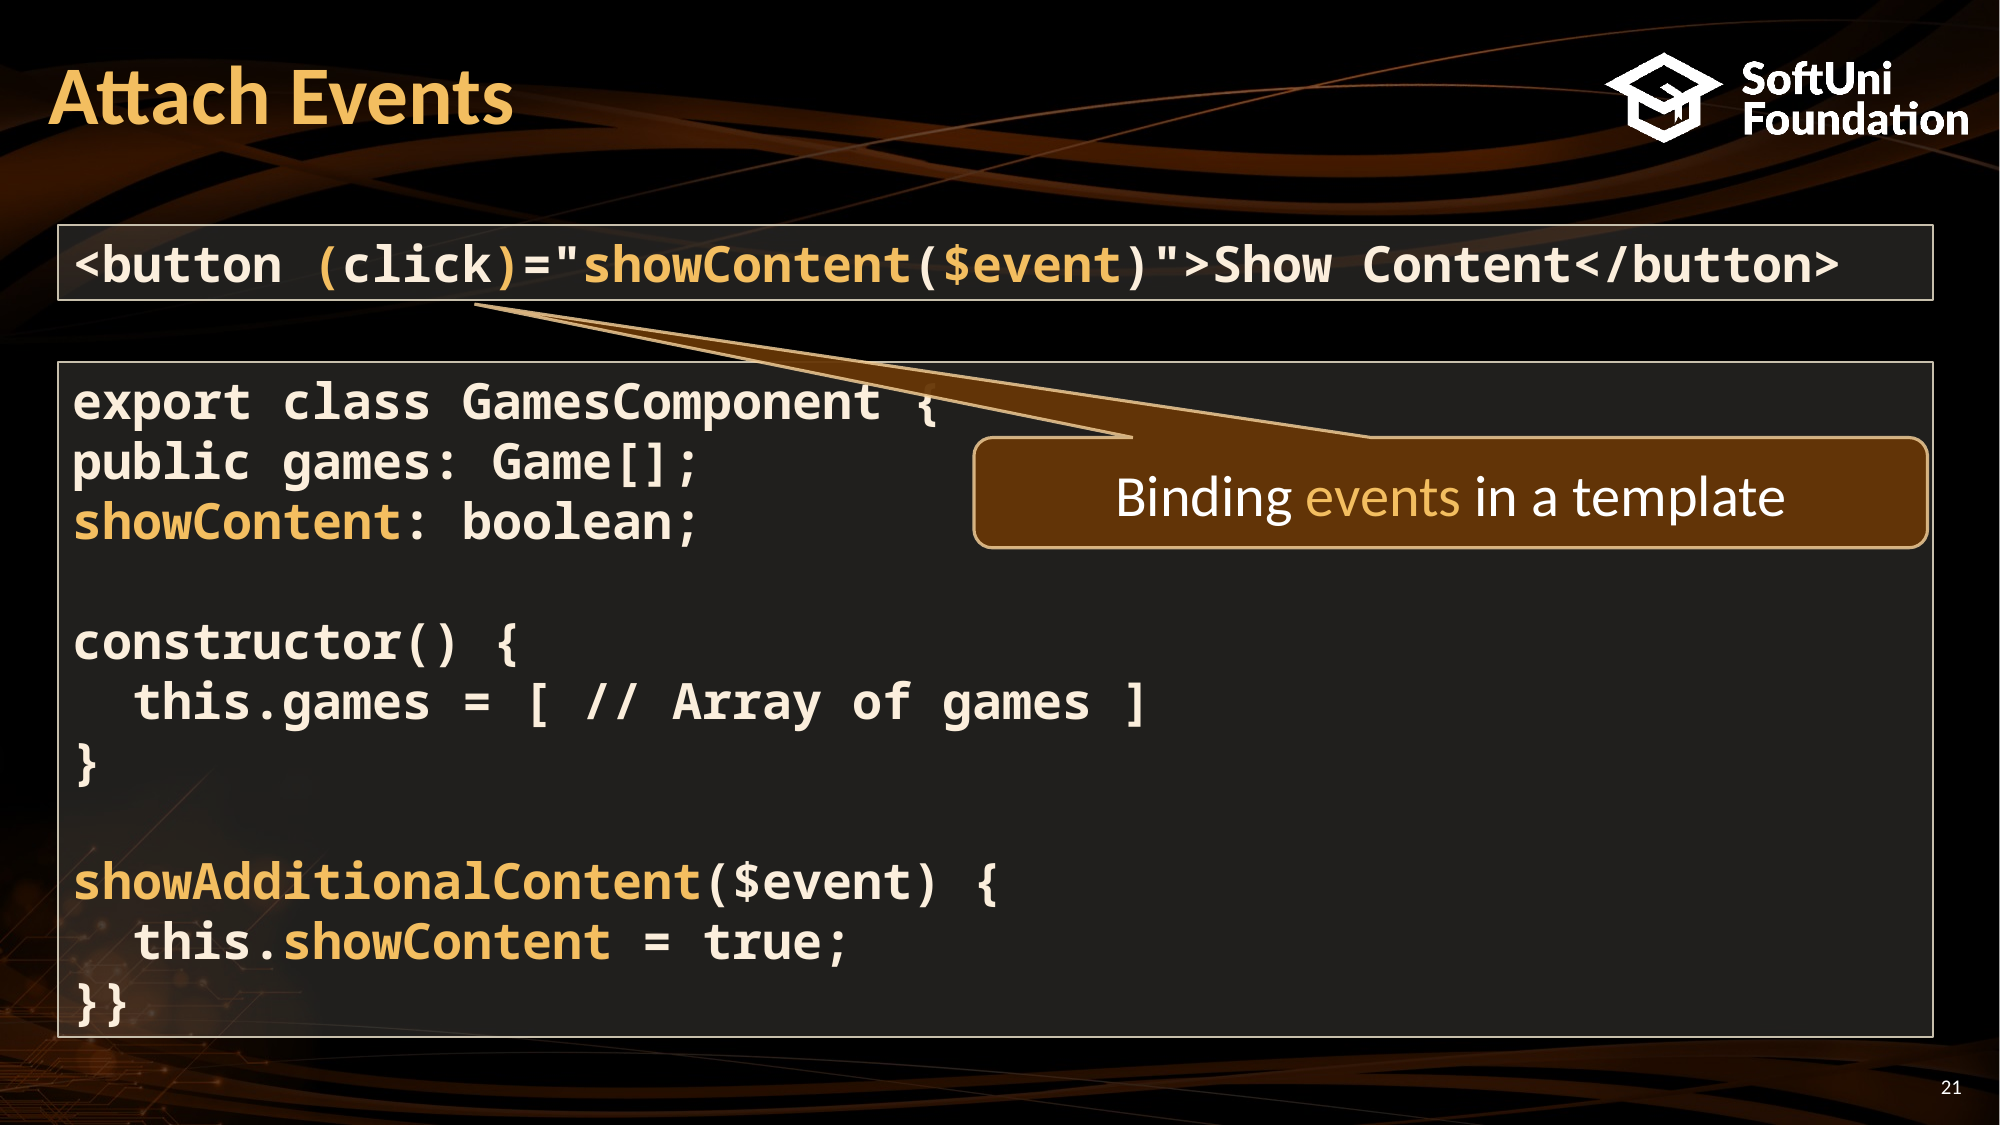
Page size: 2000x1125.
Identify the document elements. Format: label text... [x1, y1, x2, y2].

text_box <button (click)="showContent($event)">Show Content</button> [57, 224, 1933, 300]
picture [0, 0, 2000, 1125]
text_box export class GamesComponent { public games: Game[]; showContent: boolean; constructor() { this.games = [ // Array of games ] } showAdditionalContent($event) { this.showContent = true; }} [57, 362, 1933, 1038]
text_box Binding events in a template [474, 303, 1929, 549]
slide_number 21 [1897, 1070, 1968, 1103]
title Attach Events [30, 6, 1602, 189]
